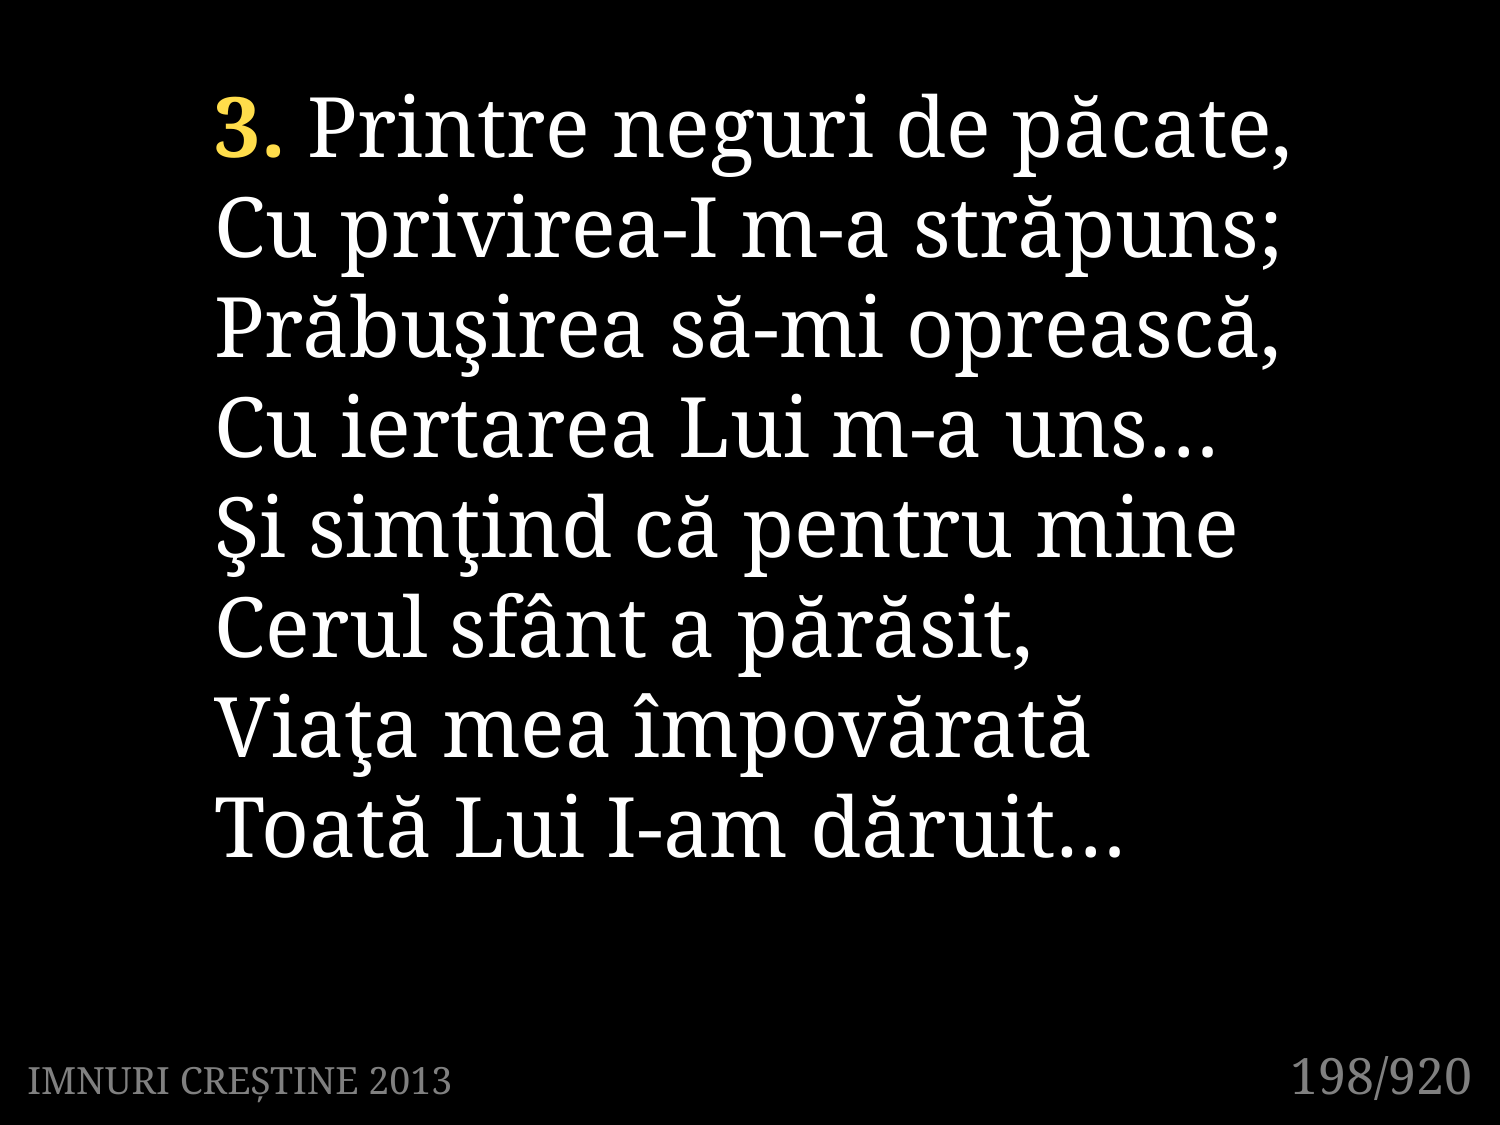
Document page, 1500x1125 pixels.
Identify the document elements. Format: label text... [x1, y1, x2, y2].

text_box 3. Printre neguri de păcate, Cu privirea-I m-a străpuns; Prăbuşirea să-mi oprească, Cu iertarea Lui m-a uns… Şi simţind că pentru mine Cerul sfânt a părăsit, Viaţa mea împovărată Toată Lui I-am dăruit… [200, 66, 1500, 882]
text_box IMNURI CREȘTINE 2013 [12, 1049, 637, 1110]
text_box 198/920 [637, 1037, 1488, 1113]
